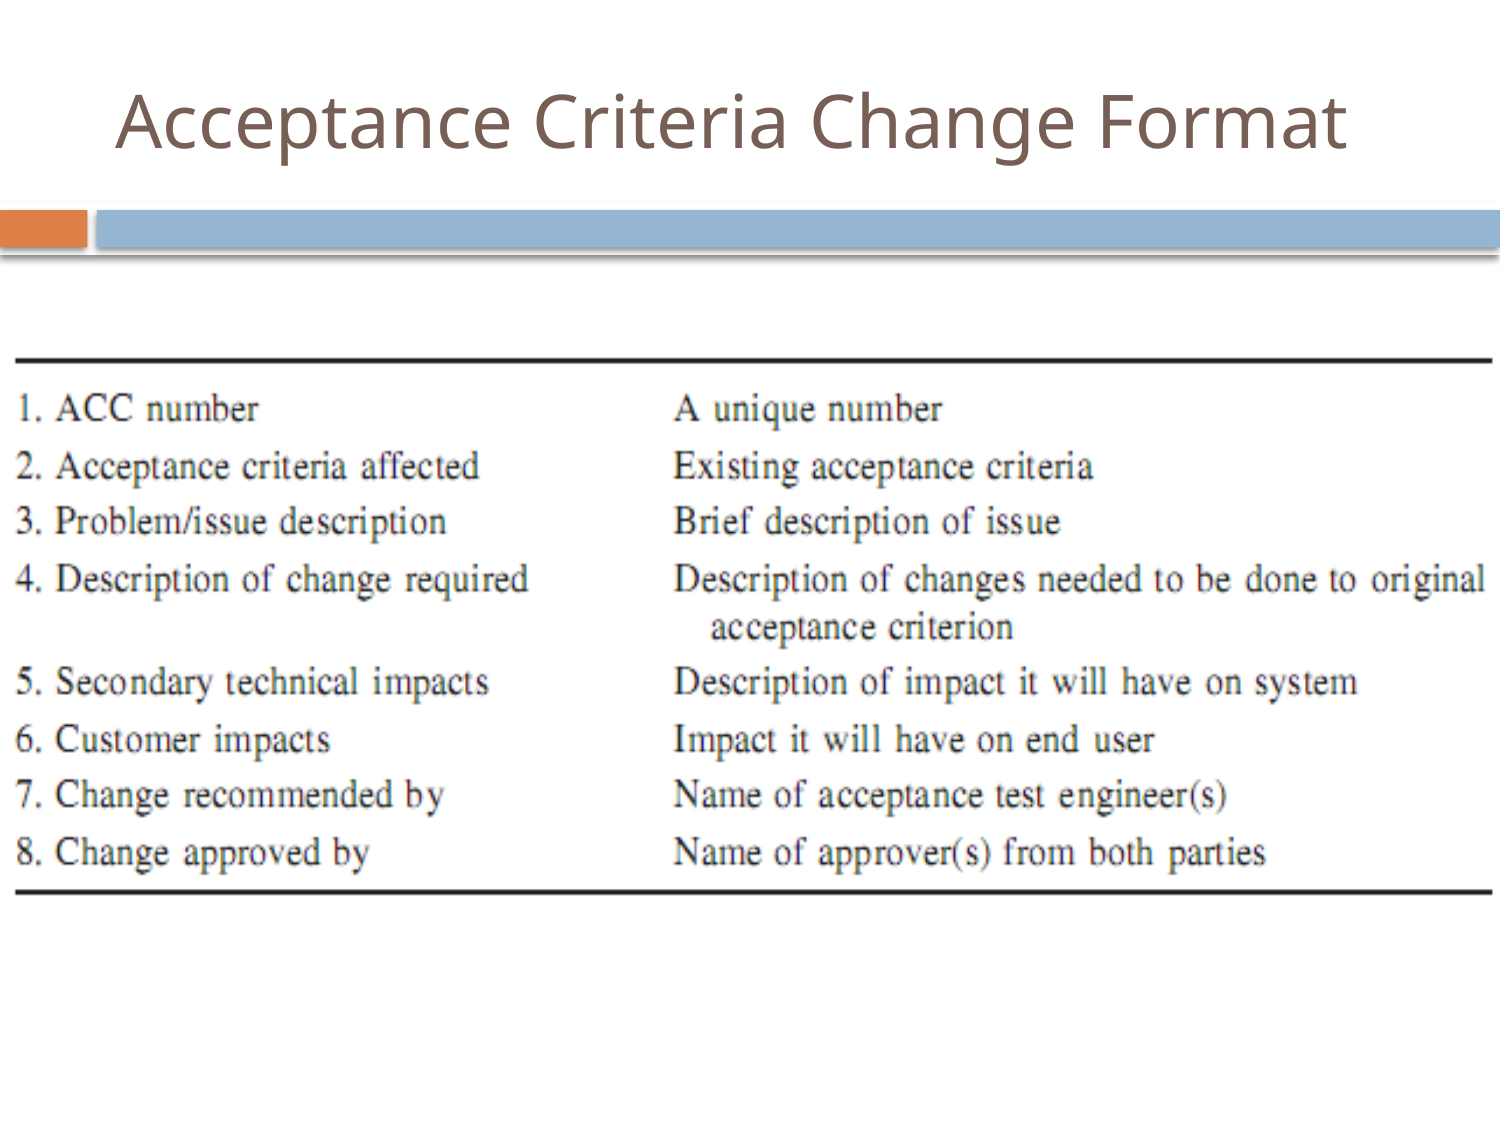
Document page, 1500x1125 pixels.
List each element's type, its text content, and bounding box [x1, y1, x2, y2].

picture [1, 349, 1500, 913]
title Acceptance Criteria Change Format [100, 37, 1438, 200]
